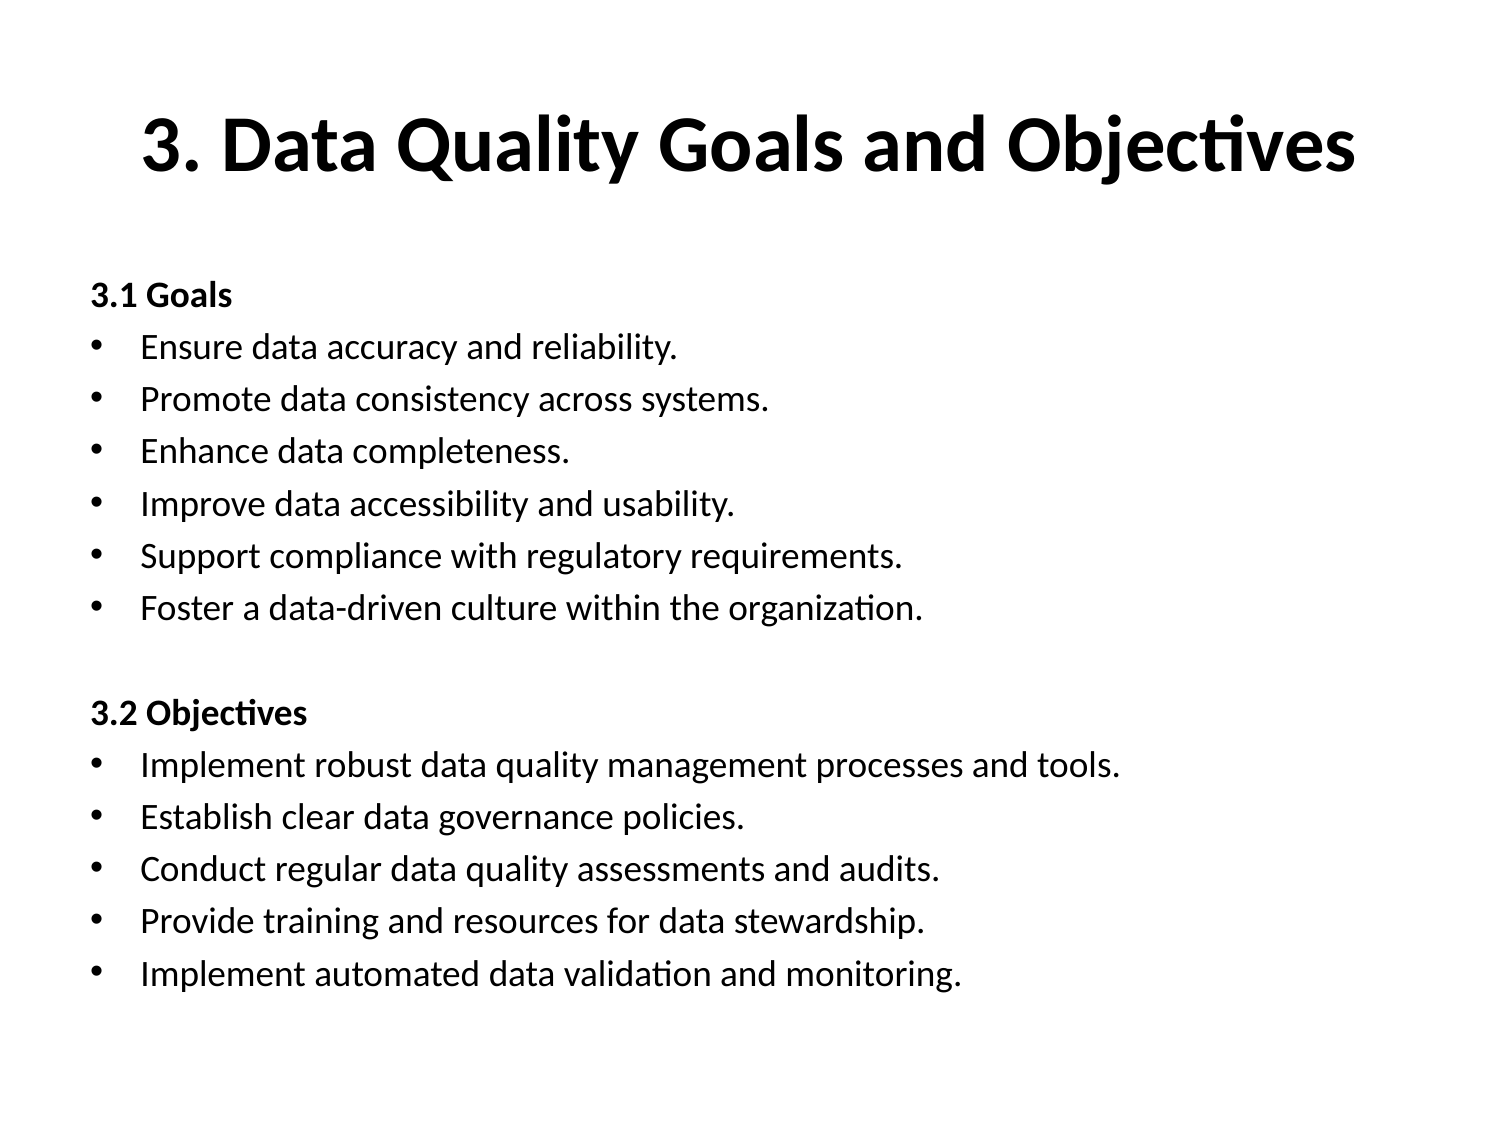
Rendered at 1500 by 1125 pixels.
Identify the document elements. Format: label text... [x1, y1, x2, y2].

title 3. Data Quality Goals and Objectives [75, 45, 1425, 233]
list 3.1 Goals Ensure data accuracy and reliability. Promote data consistency across systems. Enhance data completeness. Improve data accessibility and usability. Support compliance with regulatory requirements. Foster a data-driven culture within the organization. 3.2 Objectives Implement robust data quality management processes and tools. Establish clear data governance policies. Conduct regular data quality assessments and audits. Provide training and resources for data stewardship. Implement automated data validation and monitoring. [75, 262, 1425, 1005]
